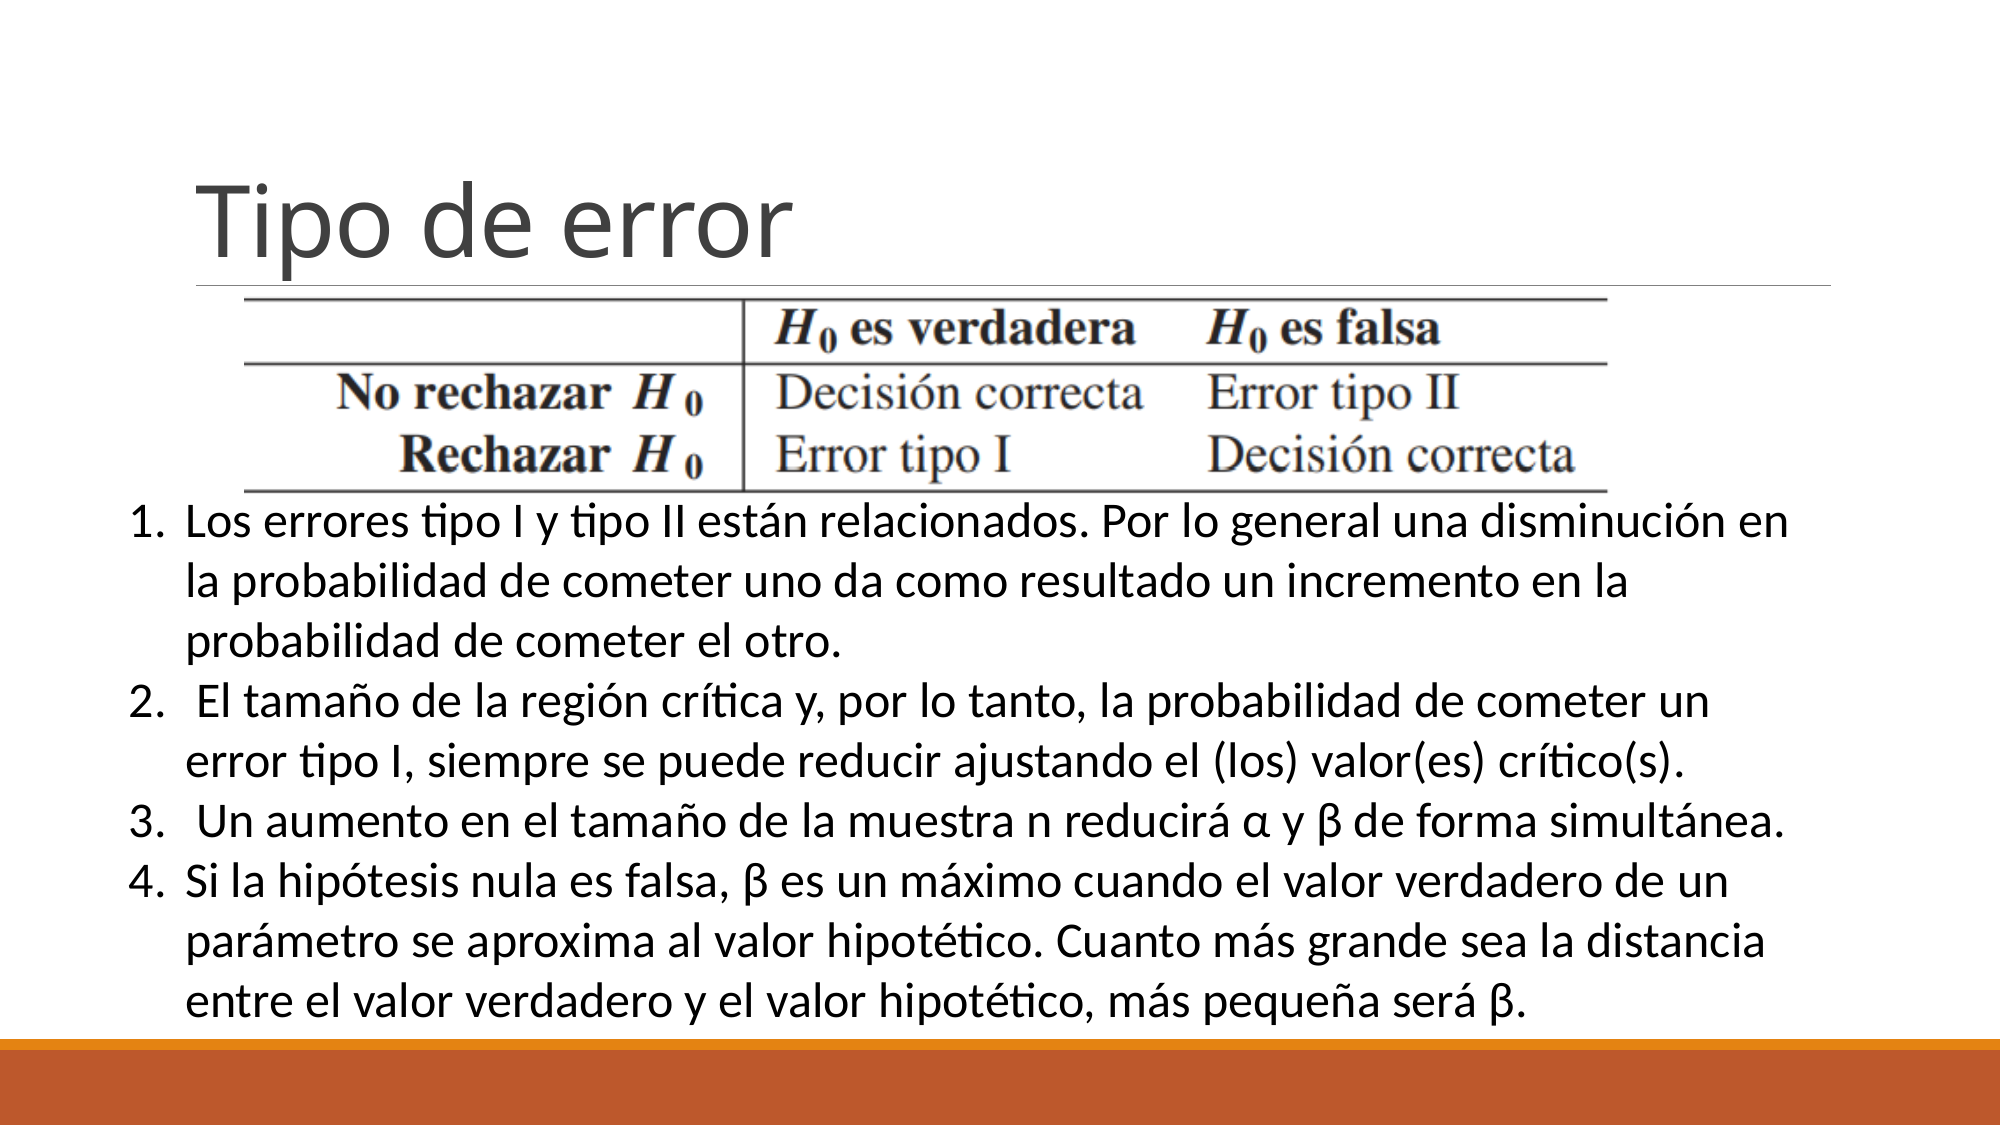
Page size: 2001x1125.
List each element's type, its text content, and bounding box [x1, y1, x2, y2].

text_box Los errores tipo I y tipo II están relacionados. Por lo general una disminución en la probabilidad de cometer uno da como resultado un incremento en la probabilidad de cometer el otro. El tamaño de la región crítica y, por lo tanto, la probabilidad de cometer un error tipo I, siempre se puede reducir ajustando el (los) valor(es) crítico(s). Un aumento en el tamaño de la muestra n reducirá α y β de forma simultánea. Si la hipótesis nula es falsa, β es un máximo cuando el valor verdadero de un parámetro se aproxima al valor hipotético. Cuanto más grande sea la distancia entre el valor verdadero y el valor hipotético, más pequeña será β. [114, 479, 1816, 1035]
title Tipo de error [180, 47, 1830, 286]
picture [243, 289, 1613, 517]
